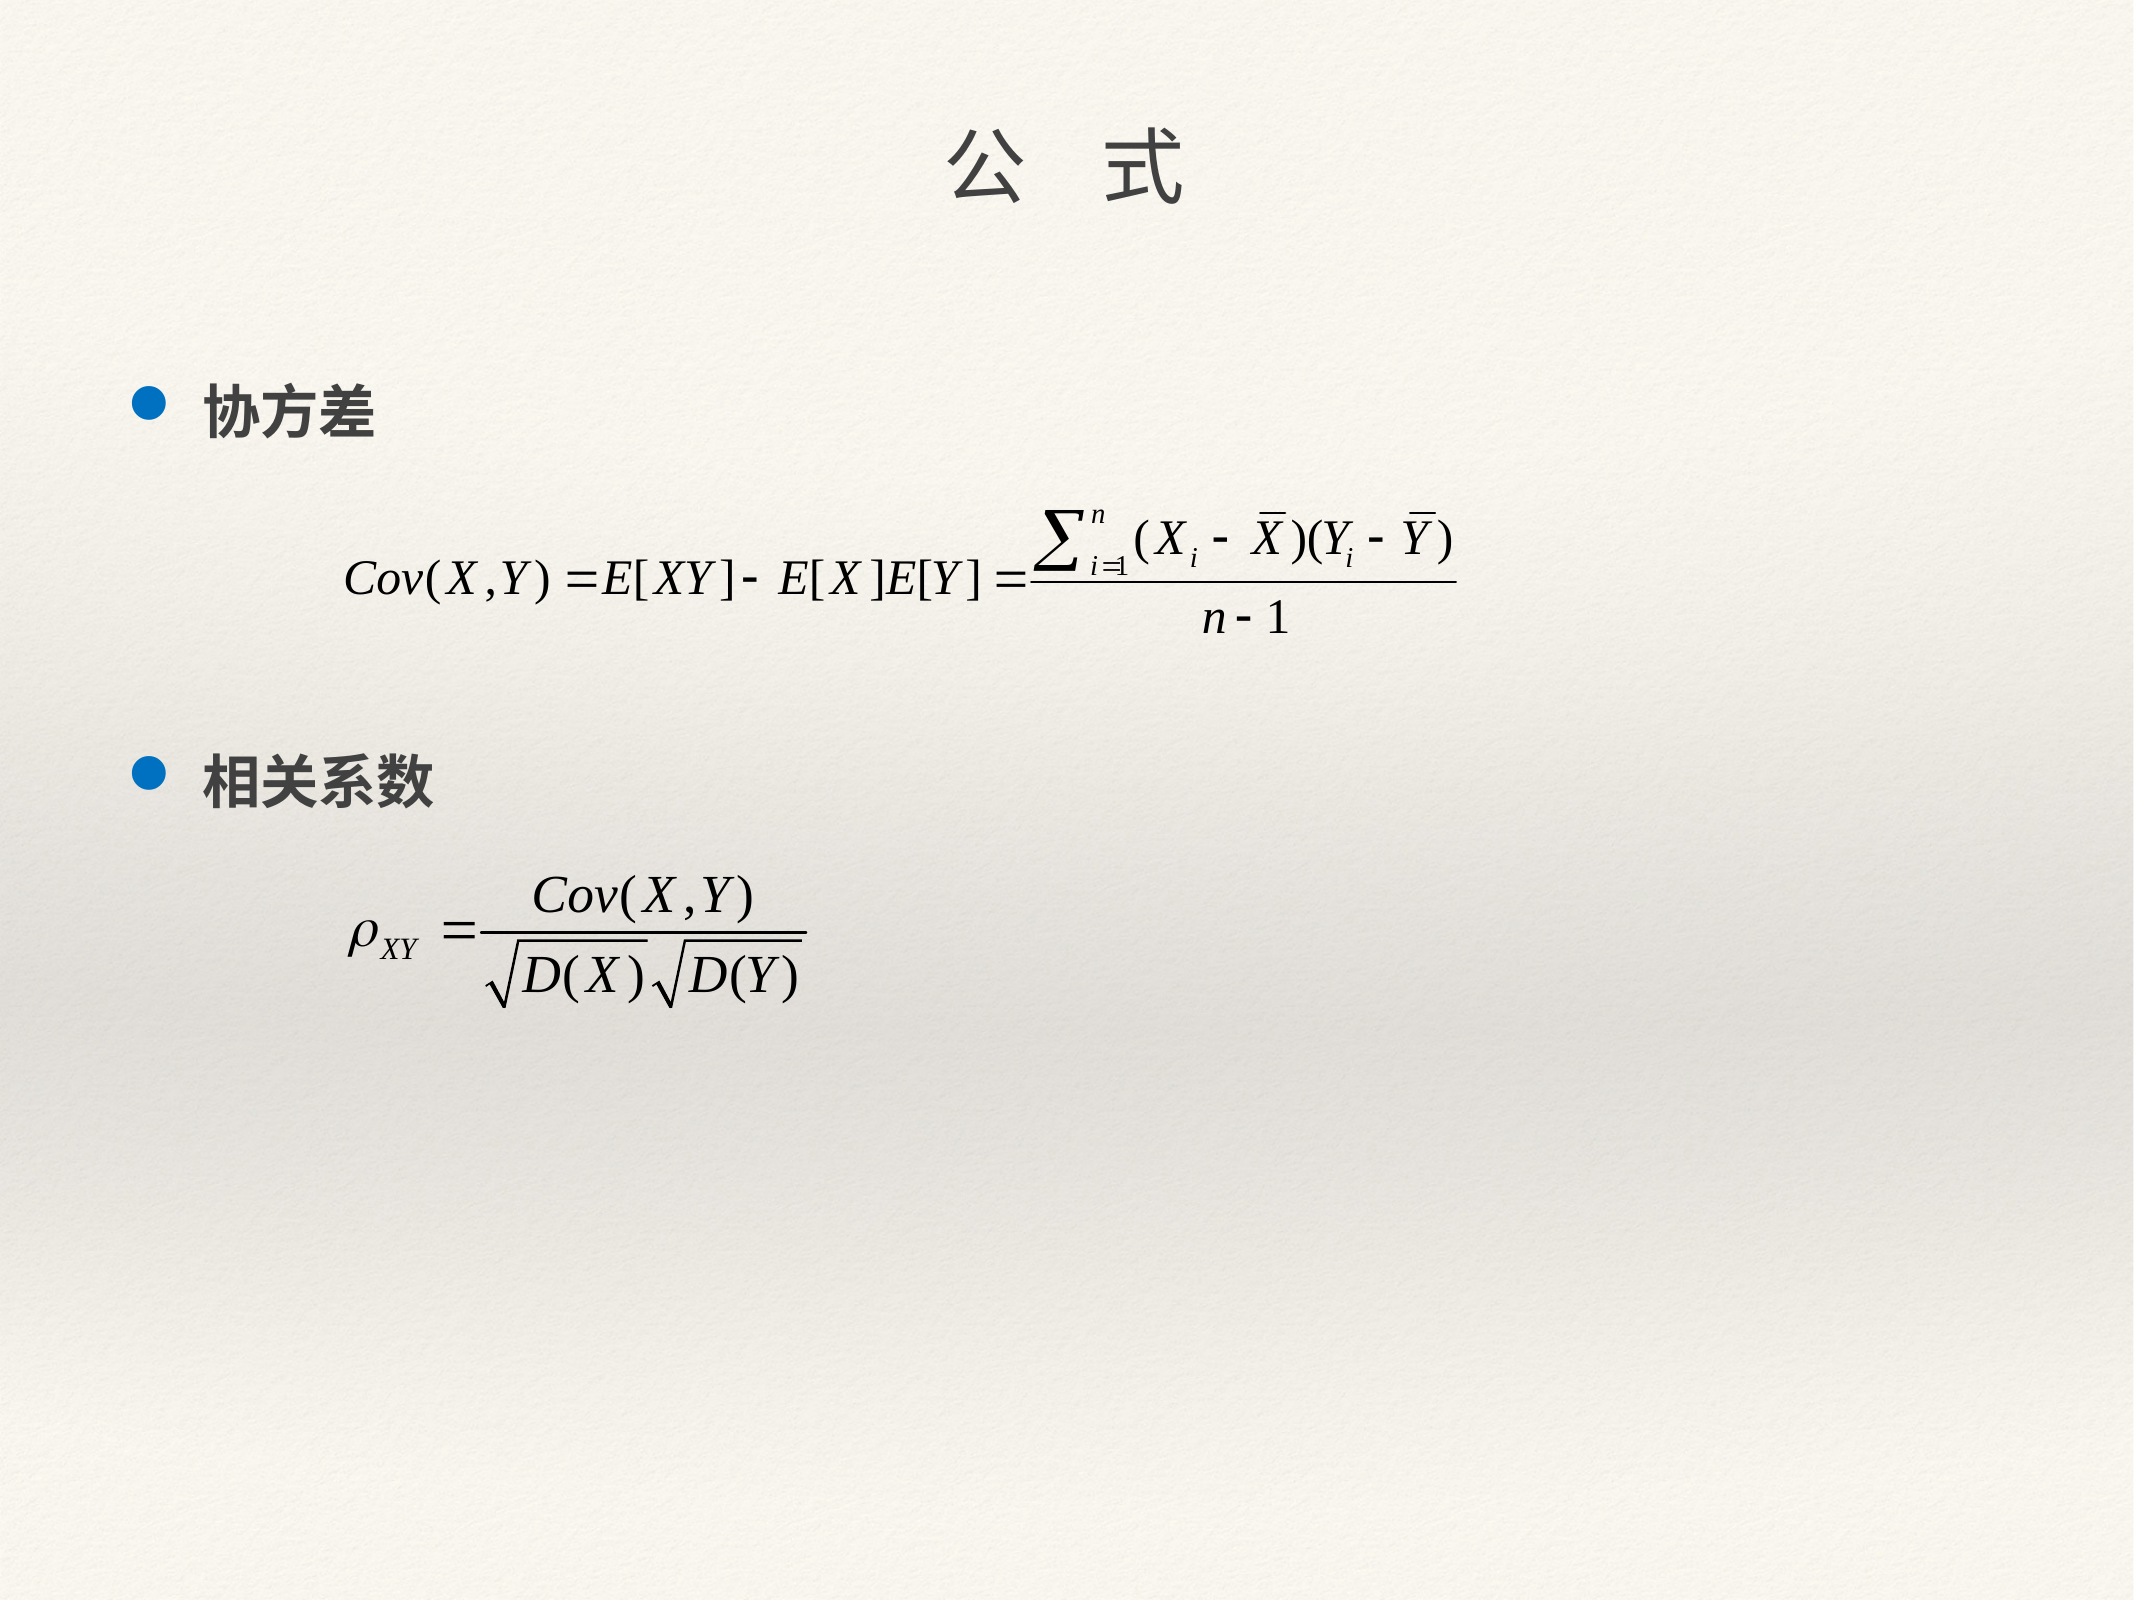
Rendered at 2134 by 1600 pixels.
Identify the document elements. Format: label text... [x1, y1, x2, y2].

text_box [336, 860, 819, 1018]
text_box 公 式 [118, 105, 2010, 223]
text_box 协方差 相关系数 [118, 367, 2010, 1074]
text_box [336, 490, 1469, 645]
picture [0, 0, 2134, 1600]
